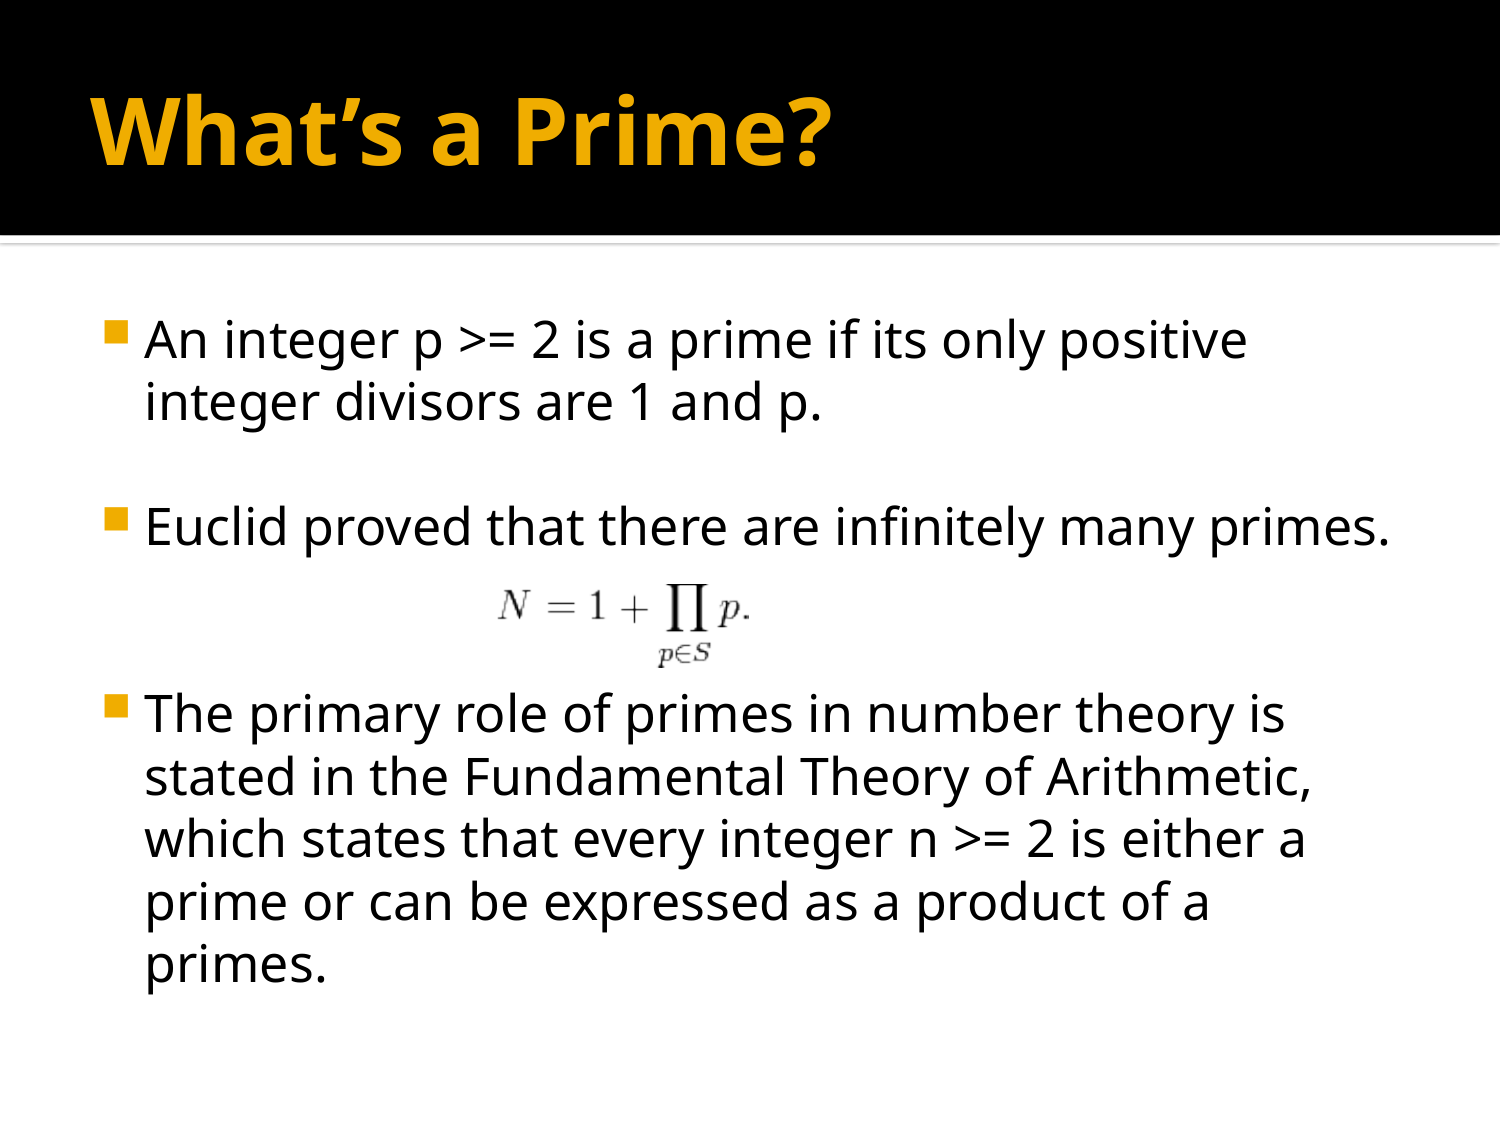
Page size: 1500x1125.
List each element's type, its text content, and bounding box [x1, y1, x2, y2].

picture [496, 584, 749, 668]
list An integer p >= 2 is a prime if its only positive integer divisors are 1 and p. Euclid proved that there are infinitely many primes. The primary role of primes in number theory is stated in the Fundamental Theory of Arithmetic, which states that every integer n >= 2 is either a prime or can be expressed as a product of a primes. [75, 291, 1425, 1050]
title What’s a Prime? [75, 25, 1425, 231]
